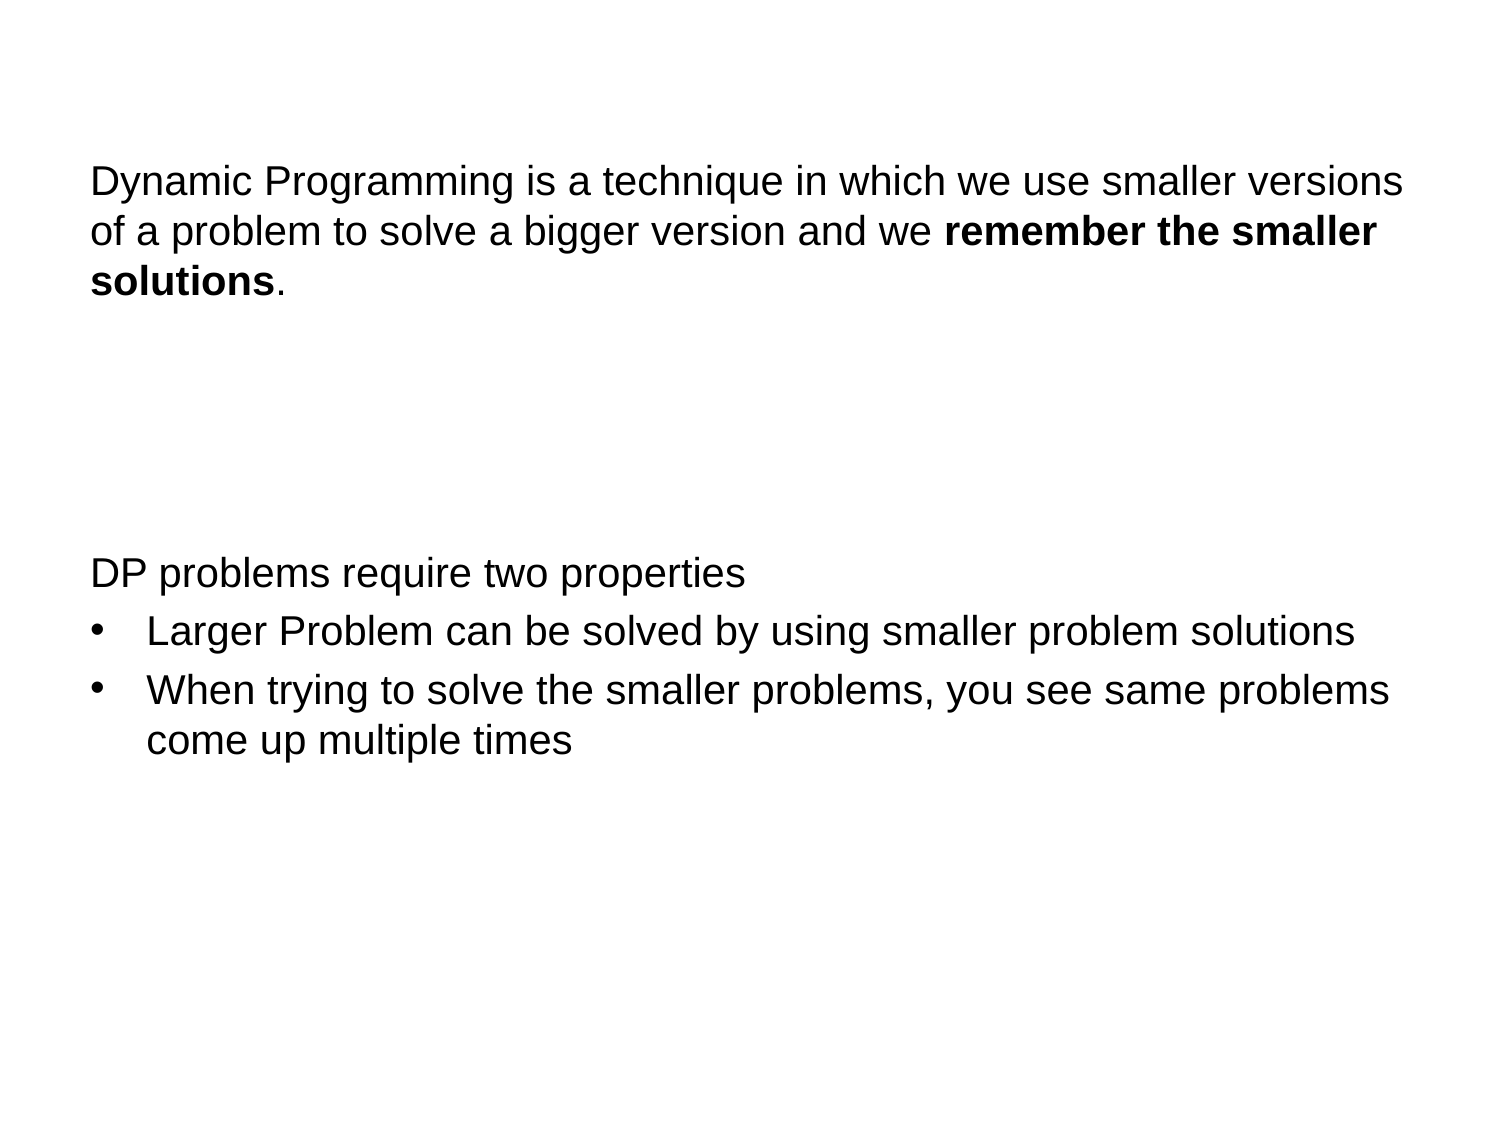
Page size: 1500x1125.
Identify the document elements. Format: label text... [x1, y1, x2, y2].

list Dynamic Programming is a technique in which we use smaller versions of a problem to solve a bigger version and we remember the smaller solutions. DP problems require two properties Larger Problem can be solved by using smaller problem solutions When trying to solve the smaller problems, you see same problems come up multiple times [75, 87, 1425, 1005]
